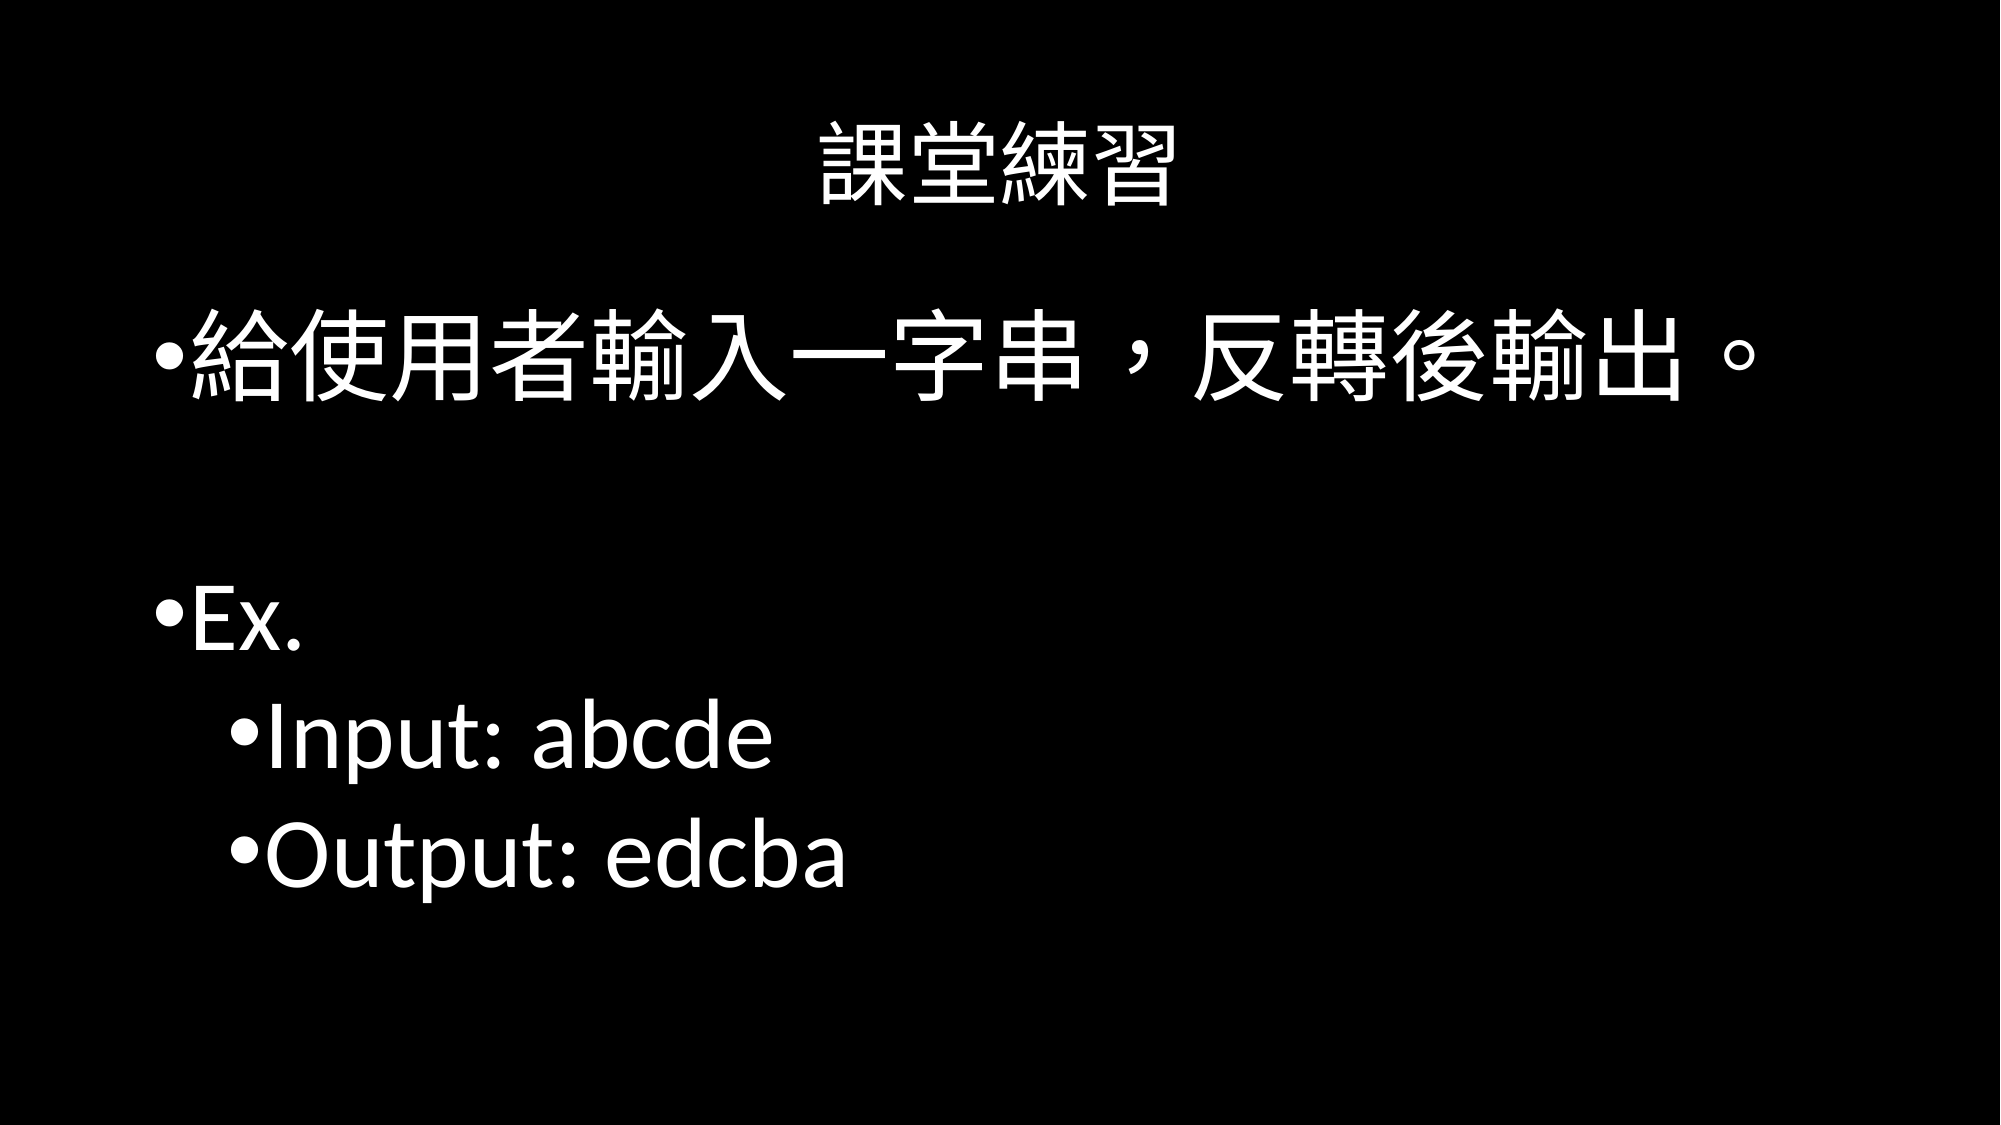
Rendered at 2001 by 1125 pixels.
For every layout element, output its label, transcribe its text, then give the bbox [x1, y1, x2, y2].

title 課堂練習 [137, 59, 1863, 278]
list 給使用者輸入一字串，反轉後輸出。 Ex. Input: abcde Output: edcba [137, 299, 1863, 1014]
